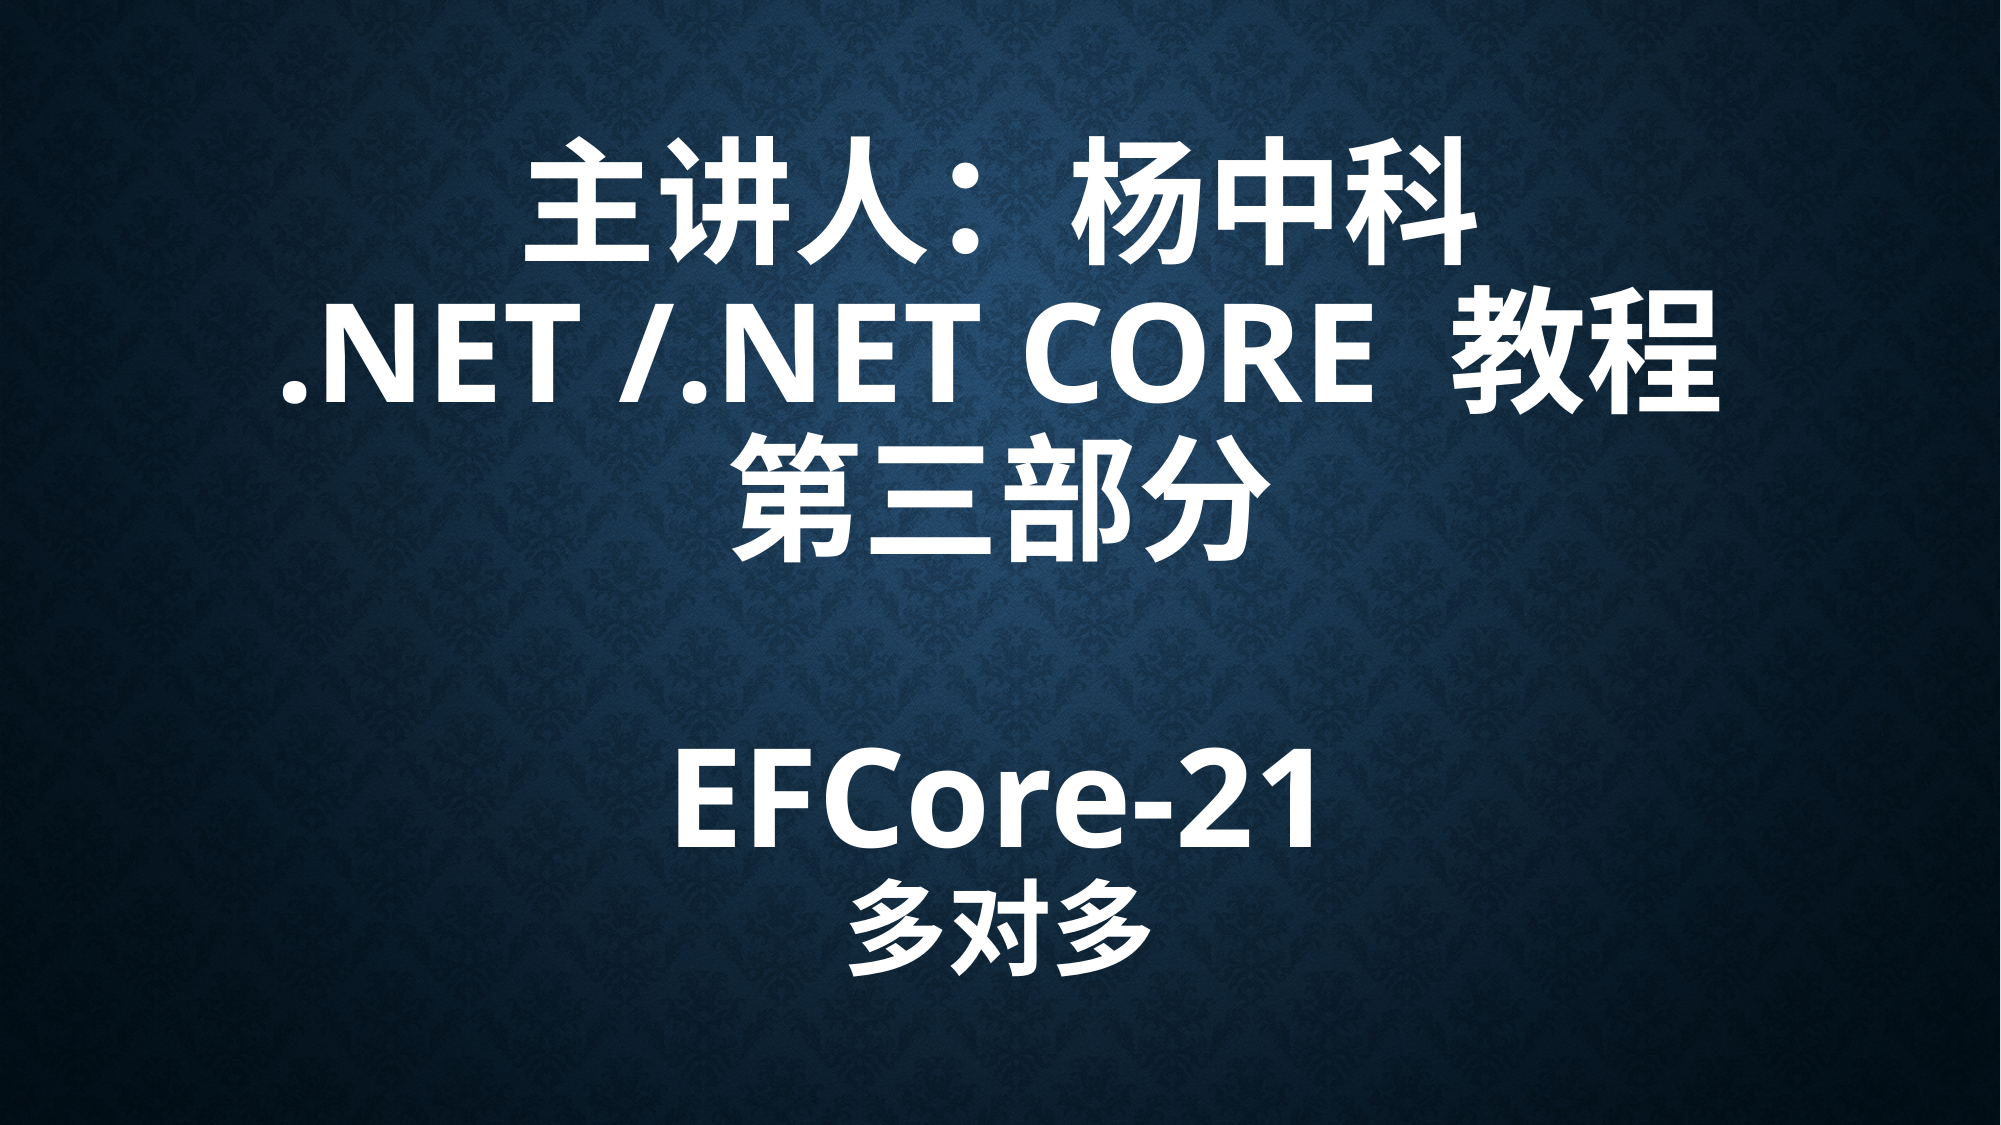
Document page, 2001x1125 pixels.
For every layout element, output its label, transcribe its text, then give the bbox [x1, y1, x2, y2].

title 主讲人：杨中科 .NET /.NET Core 教程 第三部分 EFCore-21 多对多 [55, 52, 1945, 1073]
